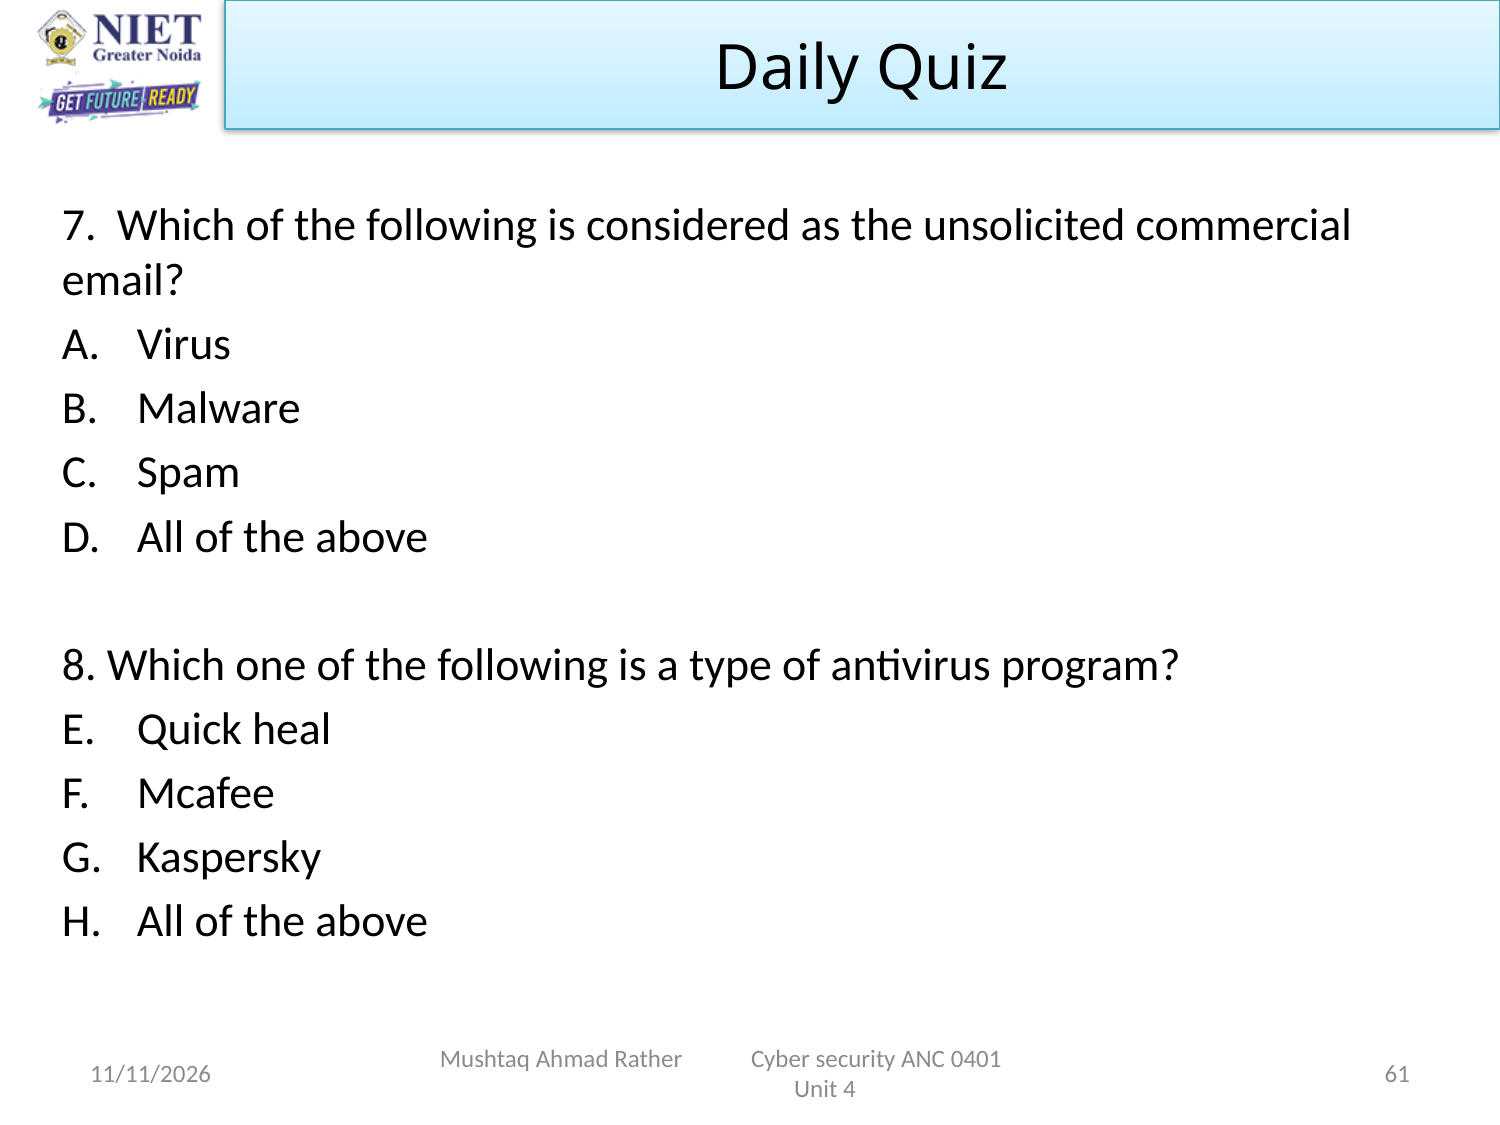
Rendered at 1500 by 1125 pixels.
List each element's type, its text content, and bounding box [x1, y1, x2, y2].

picture [0, 0, 238, 135]
text_box Daily Quiz [238, 0, 1500, 130]
footer Mushtaq Ahmad Rather Cyber security ANC 0401 Unit 4 [412, 1042, 1238, 1103]
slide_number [75, 1042, 412, 1103]
slide_number 61 [1238, 1042, 1425, 1103]
list 7. Which of the following is considered as the unsolicited commercial email? Virus Malware Spam All of the above 8. Which one of the following is a type of antivirus program? Quick heal Mcafee Kaspersky All of the above [46, 187, 1460, 988]
